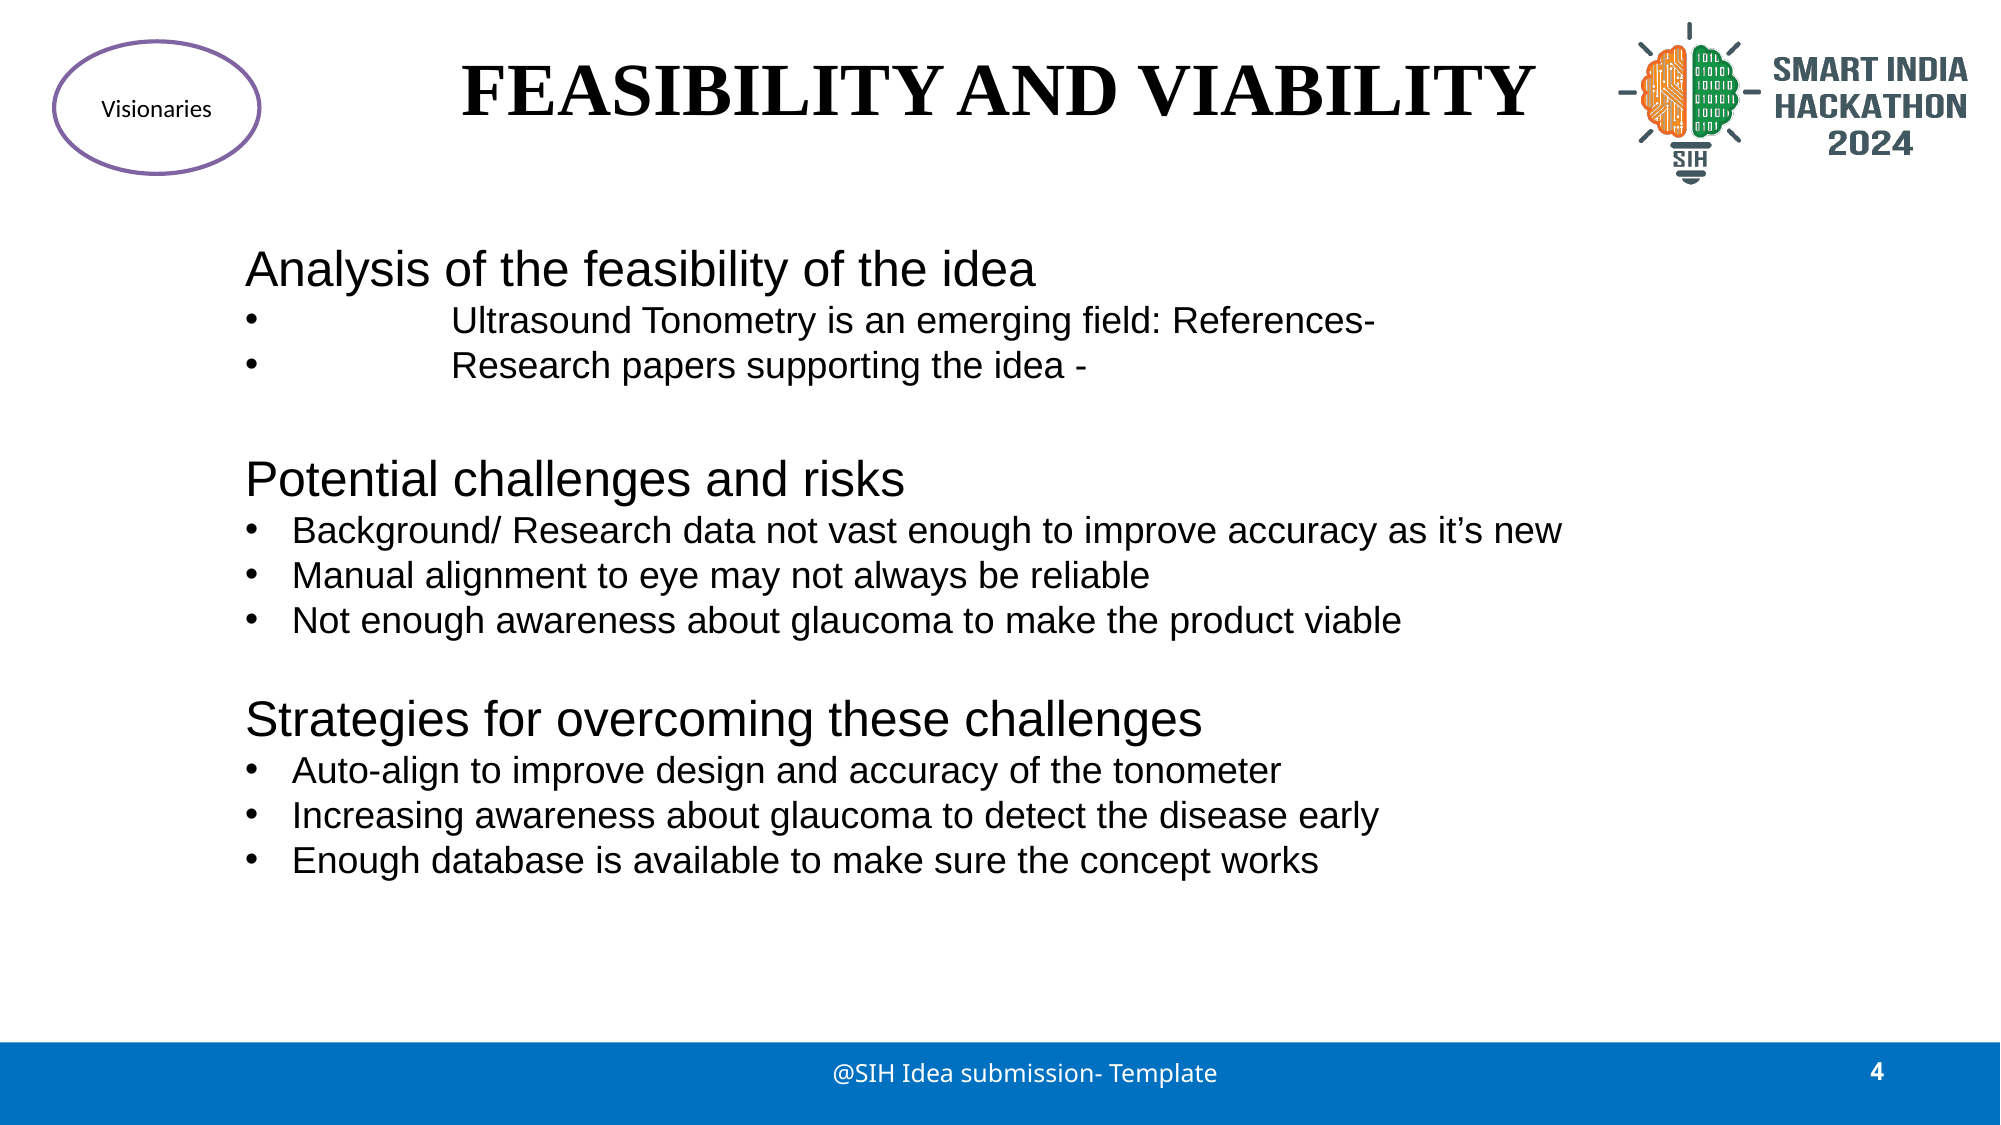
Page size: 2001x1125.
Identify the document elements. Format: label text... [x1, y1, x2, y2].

title FEASIBILITY AND VIABILITY [99, 0, 1901, 180]
text_box Analysis of the feasibility of the idea Ultrasound Tonometry is an emerging field: References- Research papers supporting the idea - Potential challenges and risks Background/ Research data not vast enough to improve accuracy as it’s new Manual alignment to eye may not always be reliable Not enough awareness about glaucoma to make the product viable Strategies for overcoming these challenges Auto-align to improve design and accuracy of the tonometer Increasing awareness about glaucoma to detect the disease early Enough database is available to make sure the concept works [230, 228, 1770, 934]
picture [1607, 13, 1977, 202]
slide_number 4 [1433, 1042, 1900, 1103]
text_box [0, 1042, 2000, 1125]
footer @SIH Idea submission- Template [762, 1042, 1289, 1103]
text_box Visionaries [52, 39, 262, 176]
